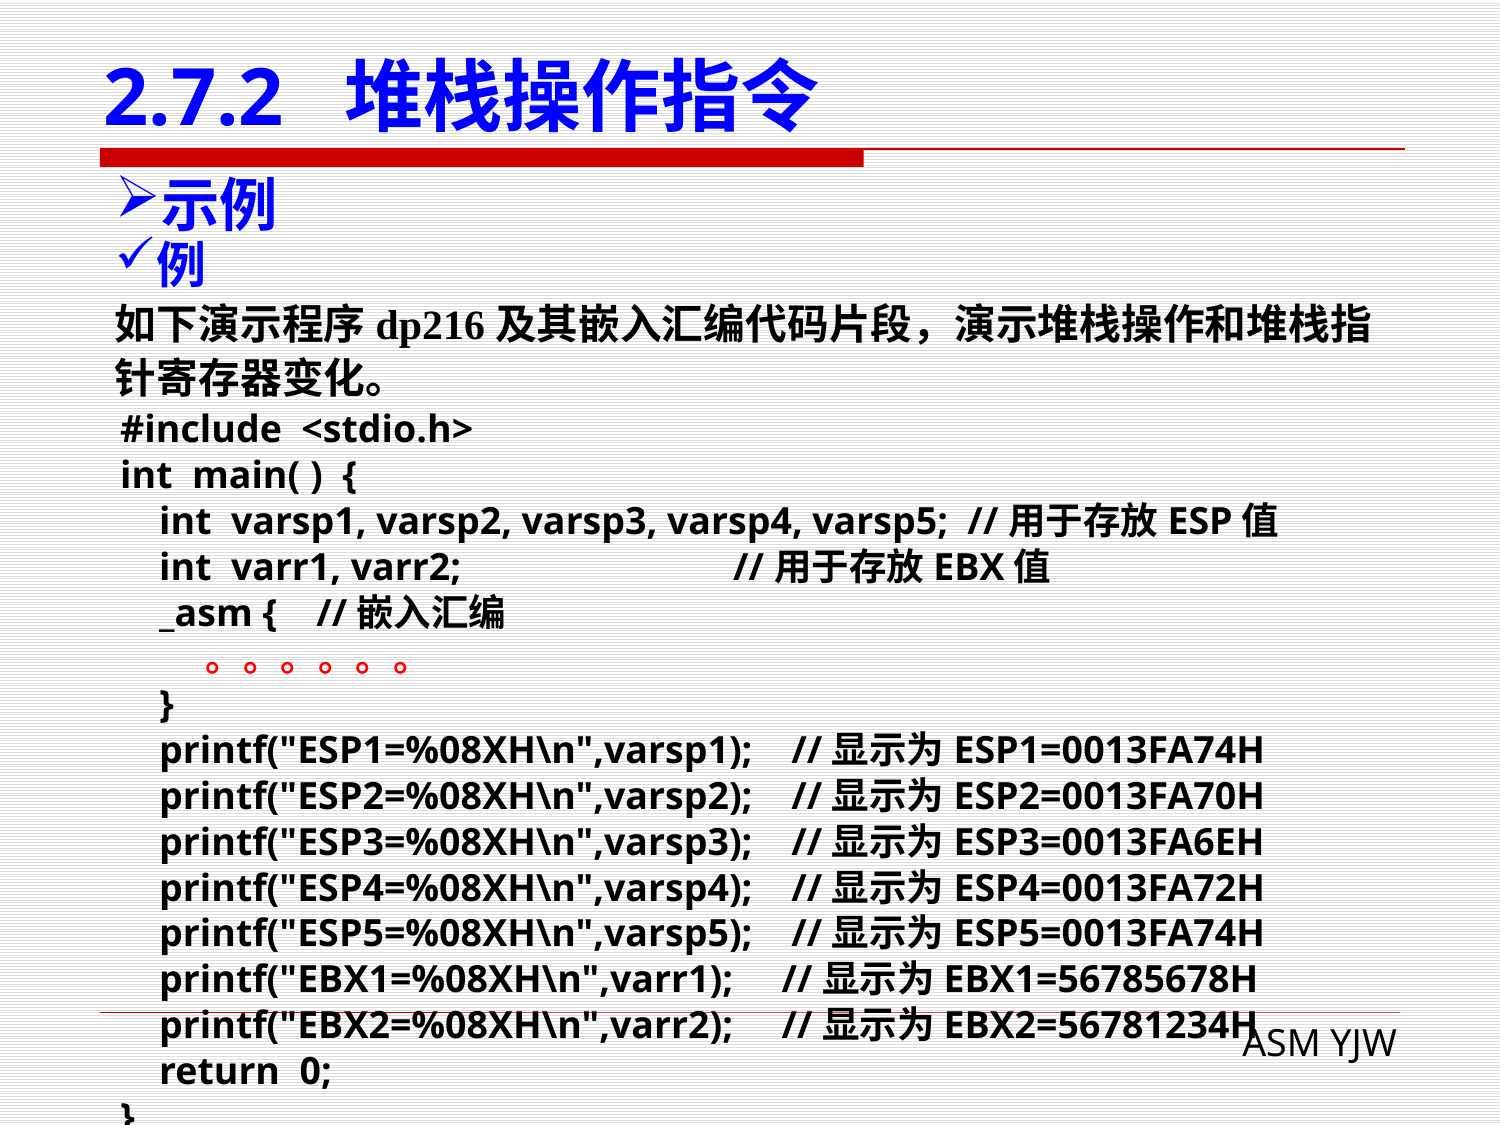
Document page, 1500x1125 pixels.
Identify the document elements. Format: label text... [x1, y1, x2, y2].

text_box 例 如下演示程序dp216及其嵌入汇编代码片段，演示堆栈操作和堆栈指针寄存器变化。 [100, 231, 1401, 409]
text_box 示例 [100, 160, 1400, 231]
text_box #include <stdio.h> int main( ) { int varsp1, varsp2, varsp3, varsp4, varsp5; //用于存放ESP值 int varr1, varr2; //用于存放EBX值 _asm { //嵌入汇编 。。。。。。 } printf("ESP1=%08XH\n",varsp1); //显示为ESP1=0013FA74H printf("ESP2=%08XH\n",varsp2); //显示为ESP2=0013FA70H printf("ESP3=%08XH\n",varsp3); //显示为ESP3=0013FA6EH printf("ESP4=%08XH\n",varsp4); //显示为ESP4=0013FA72H printf("ESP5=%08XH\n",varsp5); //显示为ESP5=0013FA74H printf("EBX1=%08XH\n",varr1); //显示为EBX1=56785678H printf("EBX2=%08XH\n",varr2); //显示为EBX2=56781234H return 0; } [105, 397, 1500, 1125]
title 2.7.2 堆栈操作指令 [88, 42, 1448, 149]
